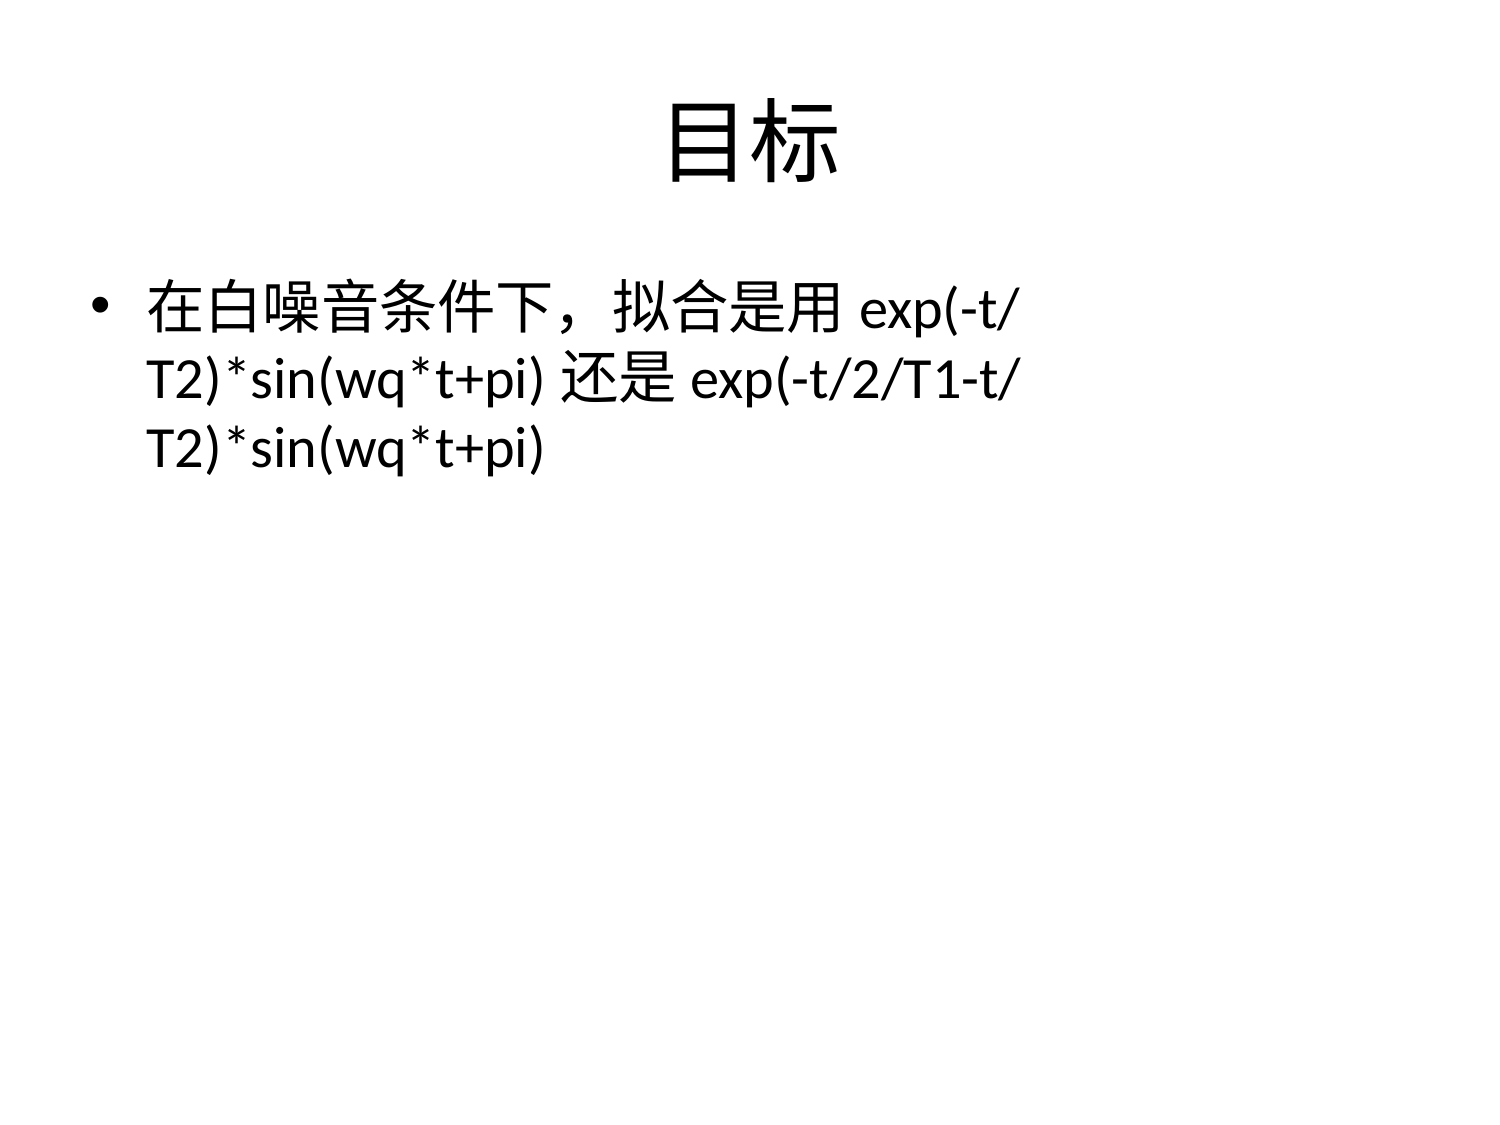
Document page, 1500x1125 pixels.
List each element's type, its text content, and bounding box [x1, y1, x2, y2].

title 目标 [75, 45, 1425, 233]
list 在白噪音条件下，拟合是用exp(-t/T2)*sin(wq*t+pi)还是exp(-t/2/T1-t/T2)*sin(wq*t+pi) [75, 262, 1425, 1005]
